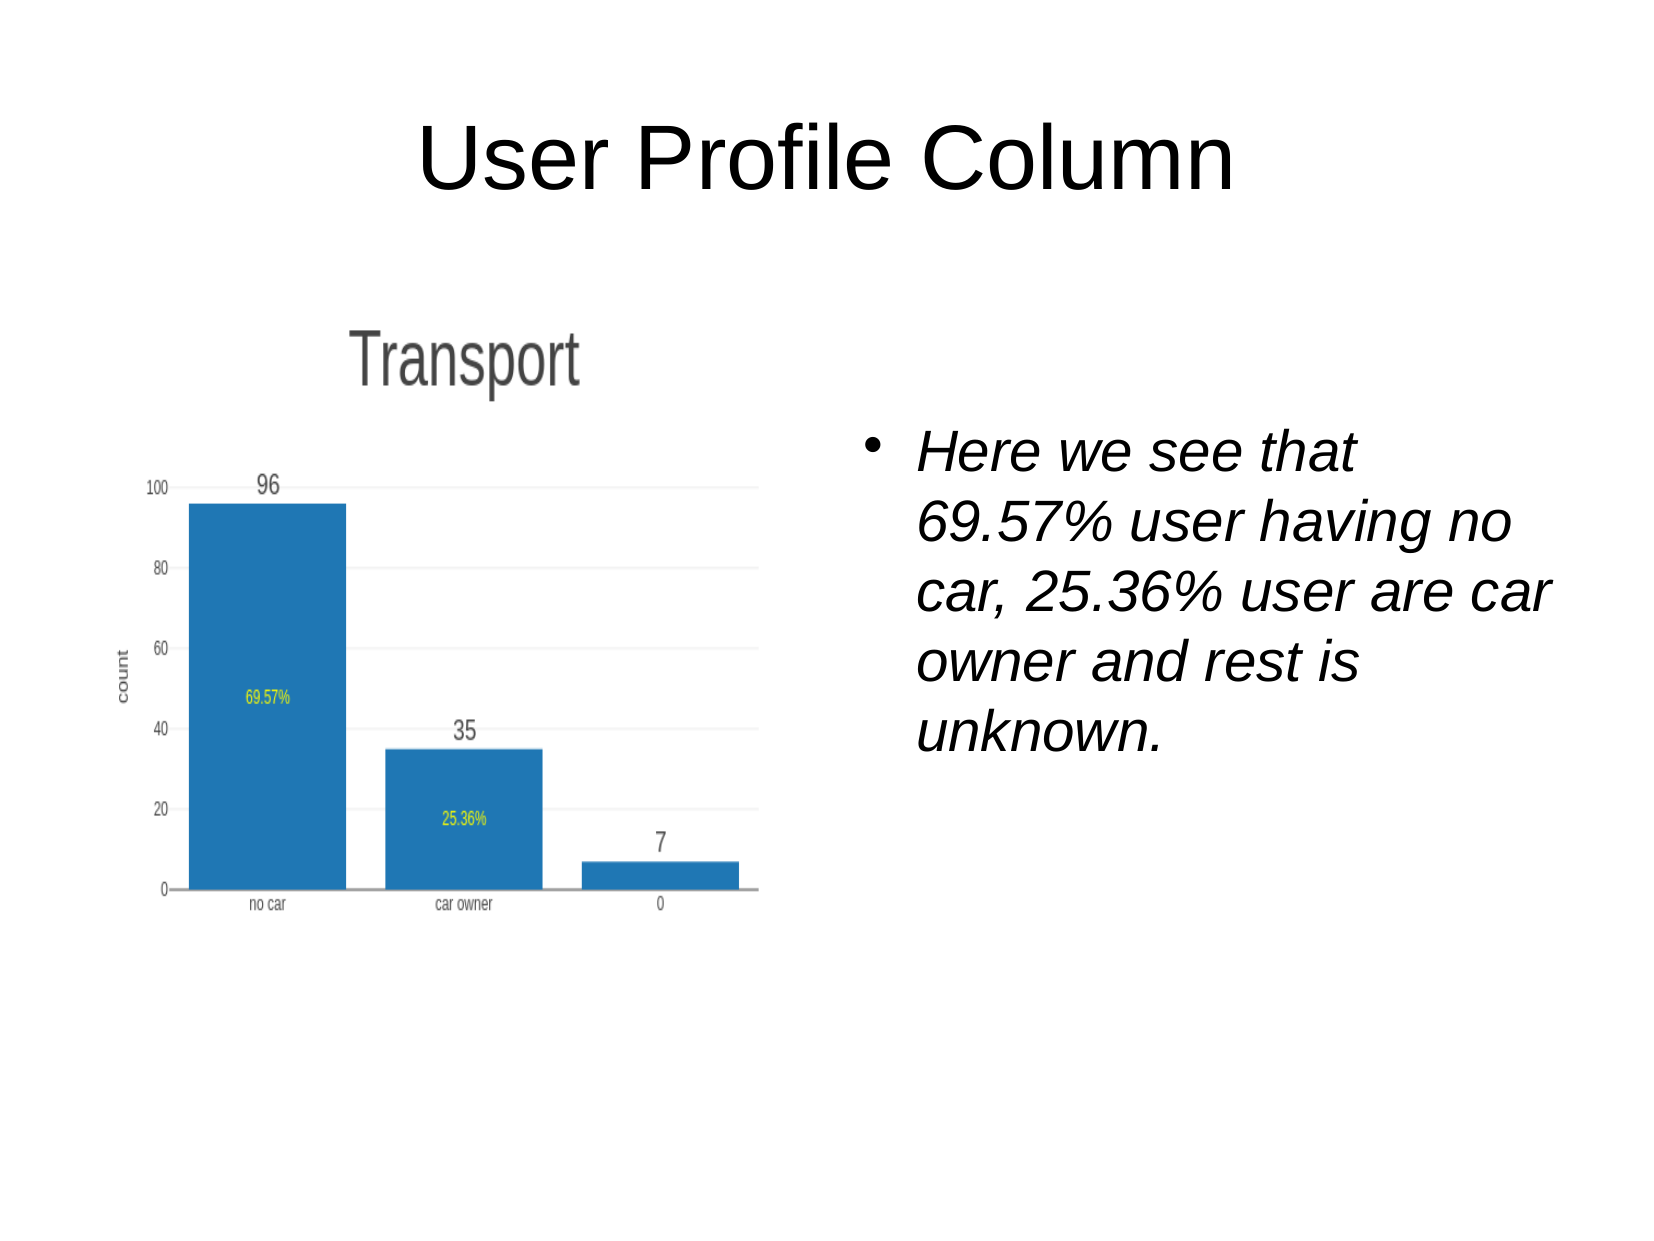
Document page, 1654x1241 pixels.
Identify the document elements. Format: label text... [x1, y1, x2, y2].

text_box User Profile Column [82, 49, 1571, 257]
text_box Here we see that 69.57% user having no car, 25.36% user are car owner and rest is unknown. [845, 413, 1572, 1133]
picture [82, 306, 846, 1016]
